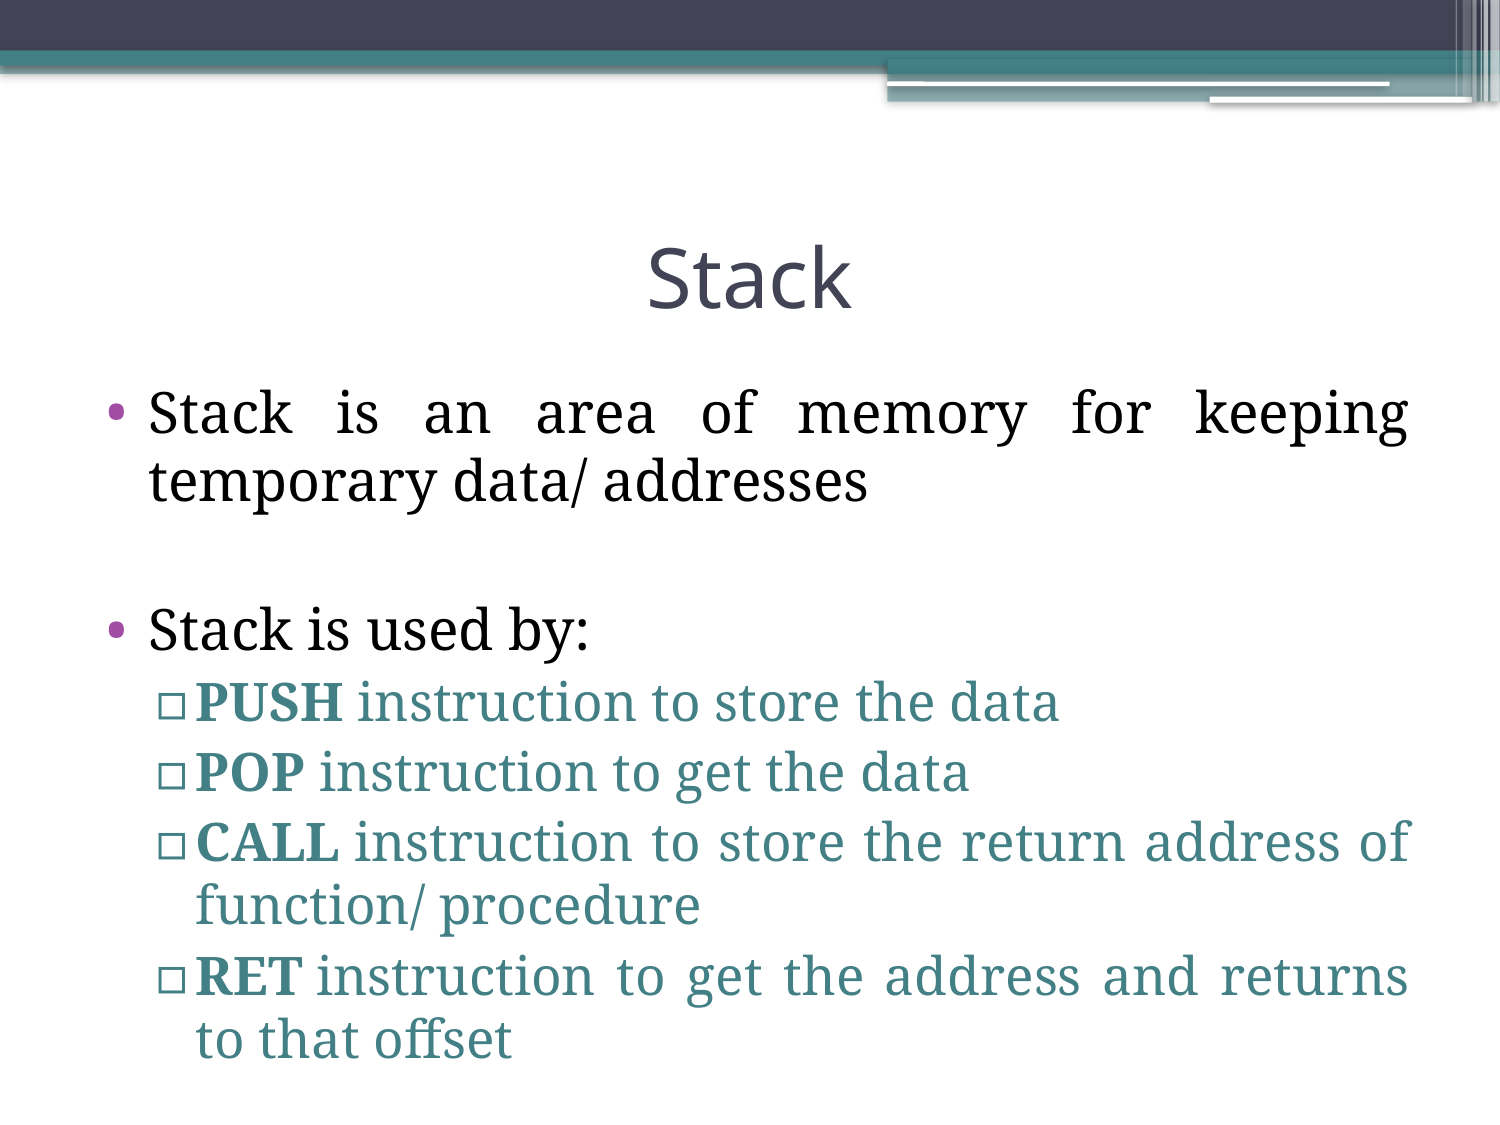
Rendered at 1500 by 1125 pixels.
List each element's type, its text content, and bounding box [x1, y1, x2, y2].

list Stack is an area of memory for keeping temporary data/ addresses Stack is used by: PUSH instruction to store the data POP instruction to get the data CALL instruction to store the return address of function/ procedure RET instruction to get the address and returns to that offset [75, 368, 1425, 1079]
title Stack [75, 187, 1425, 363]
